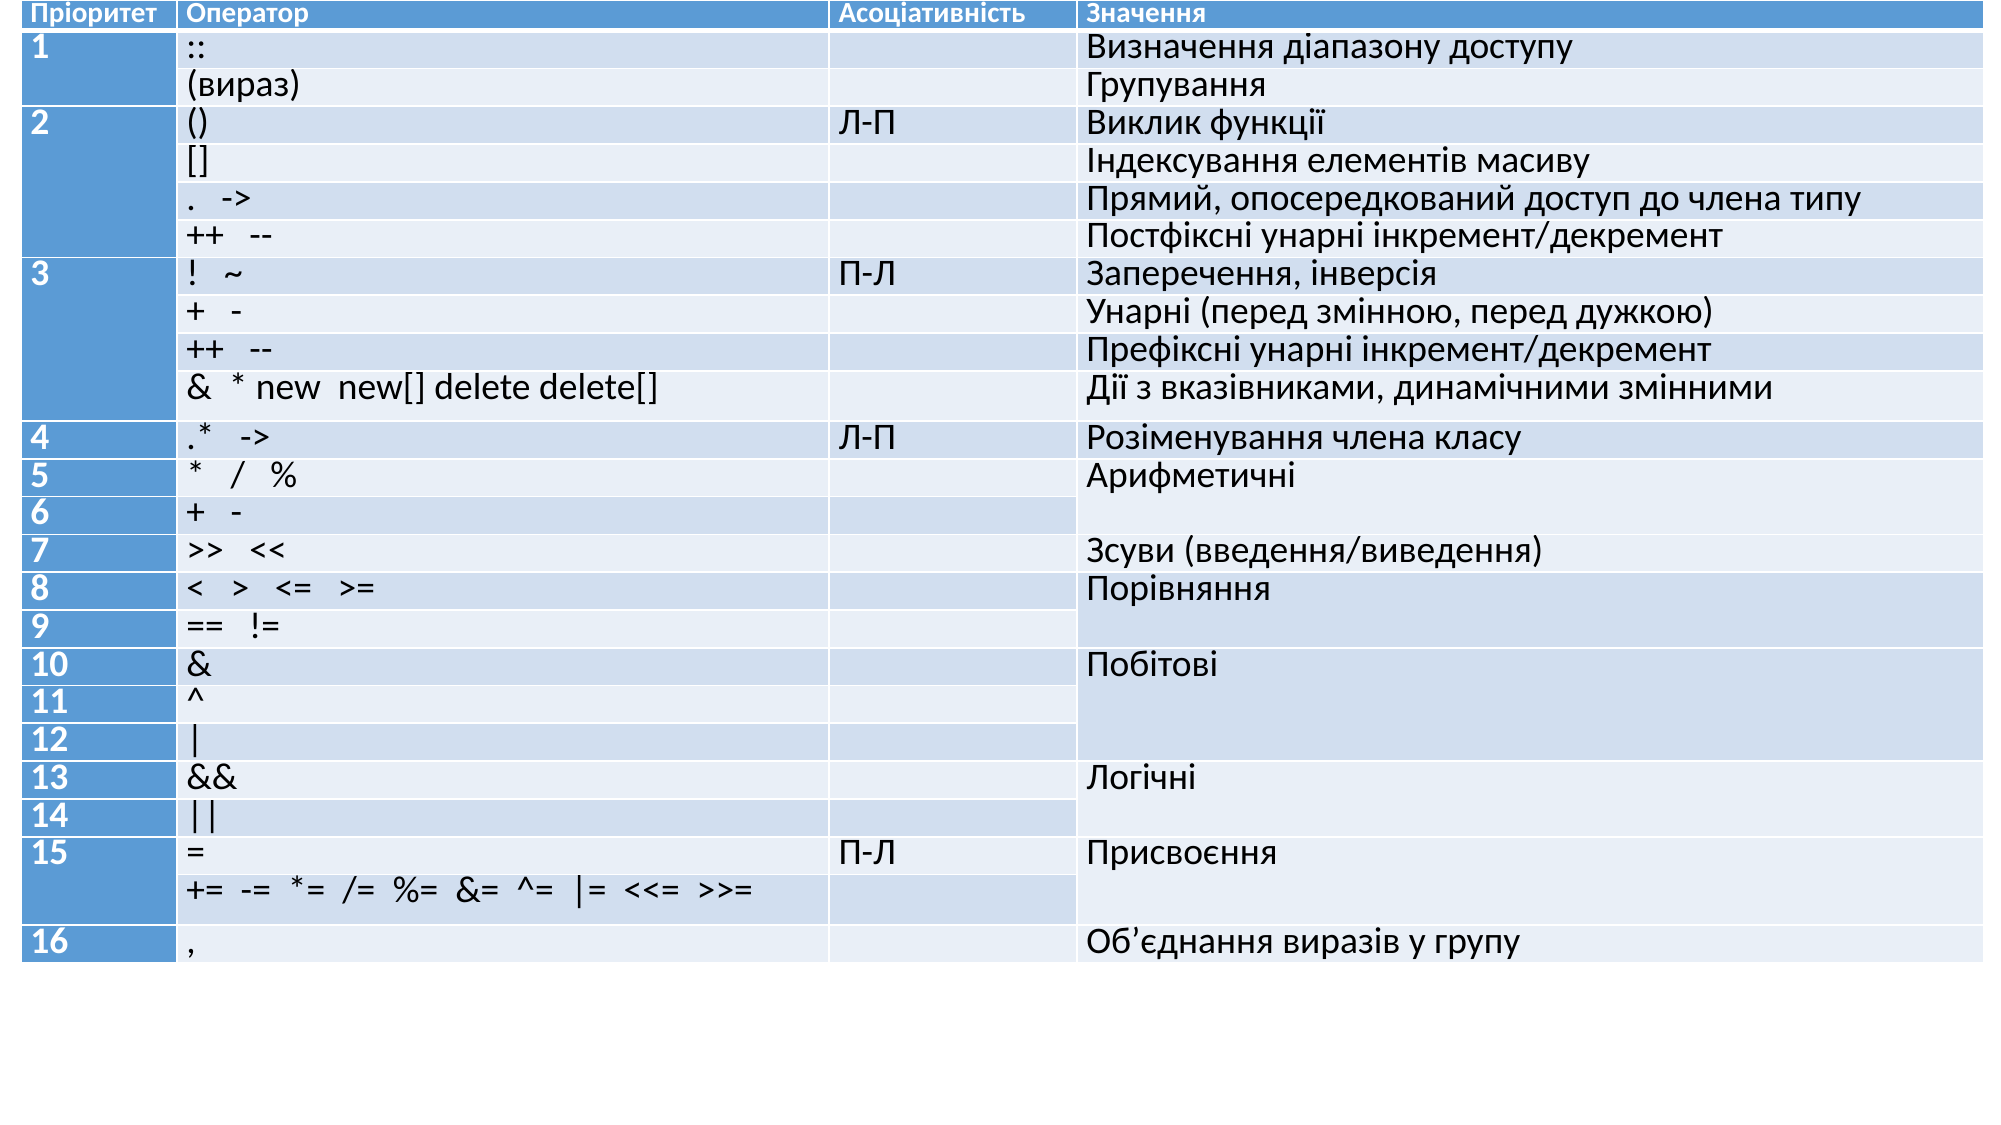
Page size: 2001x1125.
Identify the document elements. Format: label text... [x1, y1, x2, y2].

table_cell Прямий, опосередкований доступ до члена типу [1078, 183, 1983, 219]
table_cell 5 [22, 460, 176, 496]
table_cell 7 [22, 535, 176, 571]
table_cell + - [178, 296, 828, 332]
table_cell Заперечення, інверсія [1078, 258, 1983, 294]
table_cell 2 [22, 107, 176, 257]
table_cell * / % [178, 460, 828, 496]
table_cell [830, 460, 1076, 496]
table_cell Унарні (перед змінною, перед дужкою) [1078, 296, 1983, 332]
table_cell || [178, 800, 828, 836]
table_cell 8 [22, 573, 176, 609]
table_header Значення [1078, 1, 1983, 28]
table_cell [830, 69, 1076, 105]
table_cell Порівняння [1078, 573, 1983, 647]
table_cell [830, 33, 1076, 68]
table_cell Дії з вказівниками, динамічними змінними [1078, 372, 1983, 420]
table_cell 3 [22, 258, 176, 420]
table_cell :: [178, 33, 828, 68]
table_cell [830, 296, 1076, 332]
table_cell Розіменування члена класу [1078, 422, 1983, 458]
table_cell >> << [178, 535, 828, 571]
table_header Оператор [178, 1, 828, 28]
table_cell Присвоєння [1078, 838, 1983, 924]
table_cell [830, 686, 1076, 722]
table_cell 11 [22, 686, 176, 722]
table_cell Арифметичні [1078, 460, 1983, 534]
table_cell Префіксні унарні інкремент/декремент [1078, 334, 1983, 370]
table_cell ++ -- [178, 221, 828, 257]
table_cell 14 [22, 800, 176, 836]
table_cell & * new new[] delete delete[] [178, 372, 828, 420]
table_cell [830, 926, 1076, 962]
table_cell | [178, 724, 828, 760]
table_cell Л-П [830, 422, 1076, 458]
table_cell Побітові [1078, 649, 1983, 760]
table_cell [830, 145, 1076, 181]
table_cell [830, 649, 1076, 685]
table_cell .* -> [178, 422, 828, 458]
table_cell 15 [22, 838, 176, 924]
table_cell 6 [22, 497, 176, 534]
table_cell , [178, 926, 828, 962]
table_cell [830, 724, 1076, 760]
table_cell П-Л [830, 838, 1076, 874]
table_cell [830, 334, 1076, 370]
table_cell Групування [1078, 69, 1983, 105]
table_cell 16 [22, 926, 176, 962]
table_cell [830, 611, 1076, 647]
table_cell [830, 535, 1076, 571]
table_cell 4 [22, 422, 176, 458]
table_cell ! ~ [178, 258, 828, 294]
table_cell [830, 183, 1076, 219]
table_cell 13 [22, 762, 176, 798]
table_cell () [178, 107, 828, 143]
table_cell 10 [22, 649, 176, 685]
table_cell ^ [178, 686, 828, 722]
table_cell . -> [178, 183, 828, 219]
table_cell [830, 762, 1076, 798]
table_cell (вираз) [178, 69, 828, 105]
table_cell && [178, 762, 828, 798]
table_cell [] [178, 145, 828, 181]
table_cell = [178, 838, 828, 874]
table_cell [830, 573, 1076, 609]
table_cell [830, 497, 1076, 534]
table_cell Постфіксні унарні інкремент/декремент [1078, 221, 1983, 257]
table_cell [830, 875, 1076, 924]
table_cell == != [178, 611, 828, 647]
table_cell 12 [22, 724, 176, 760]
table_cell Індексування елементів масиву [1078, 145, 1983, 181]
table_cell [830, 372, 1076, 420]
table_cell < > <= >= [178, 573, 828, 609]
table_cell 1 [22, 33, 176, 105]
table_cell Логічні [1078, 762, 1983, 836]
table_cell + - [178, 497, 828, 534]
table_cell П-Л [830, 258, 1076, 294]
table_cell & [178, 649, 828, 685]
table_cell ++ -- [178, 334, 828, 370]
table_cell Об’єднання виразів у групу [1078, 926, 1983, 962]
table_cell [830, 800, 1076, 836]
table_cell [830, 221, 1076, 257]
table_cell Визначення діапазону доступу [1078, 33, 1983, 68]
table_cell Л-П [830, 107, 1076, 143]
table_header Асоціатив­ність [830, 1, 1076, 28]
table_cell Зсуви (введення/виведення) [1078, 535, 1983, 571]
table_cell += -= *= /= %= &= ^= |= <<= >>= [178, 875, 828, 924]
table_cell Виклик функції [1078, 107, 1983, 143]
table_cell 9 [22, 611, 176, 647]
table_header Пріори­тет [22, 1, 176, 28]
